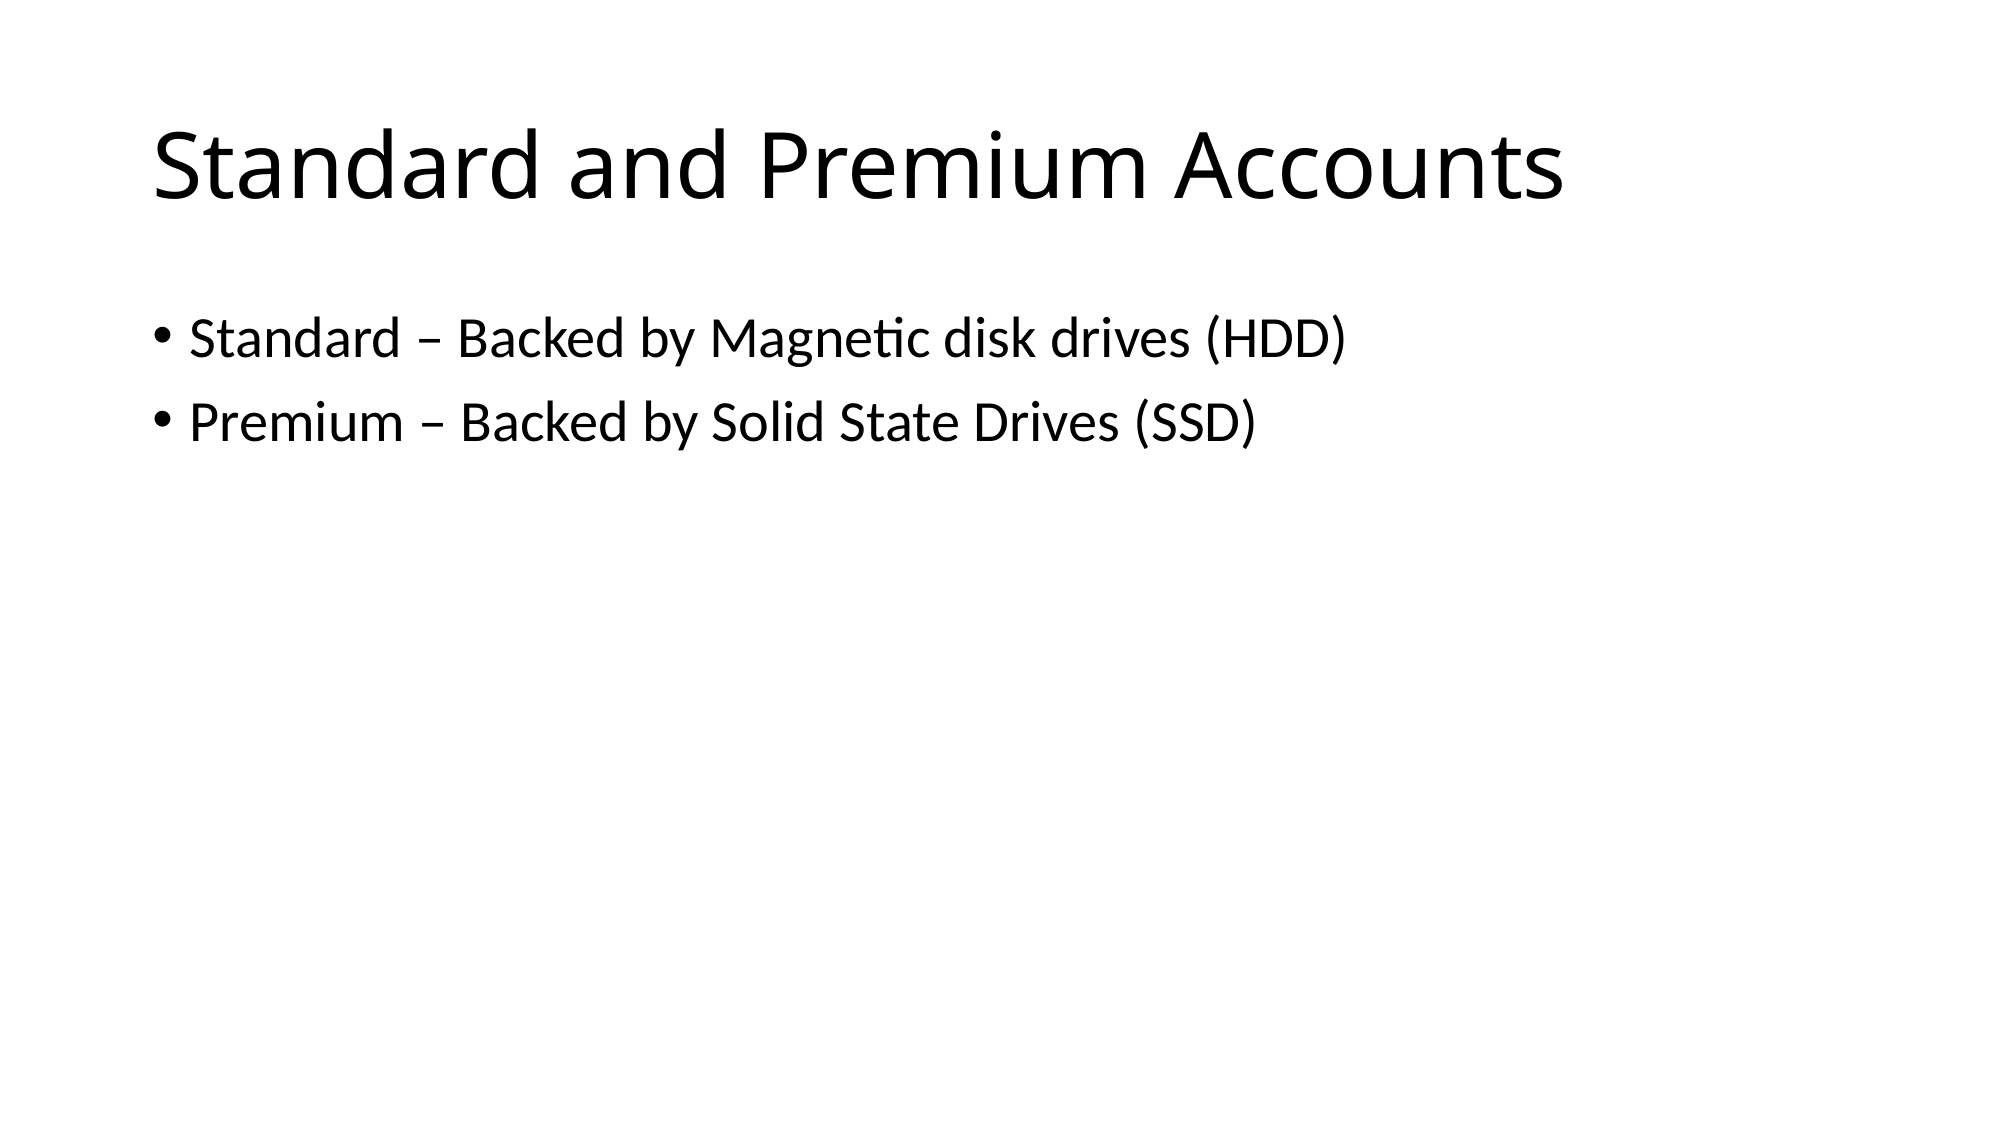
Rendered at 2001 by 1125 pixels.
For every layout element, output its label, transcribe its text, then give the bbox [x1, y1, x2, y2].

list Standard – Backed by Magnetic disk drives (HDD) Premium – Backed by Solid State Drives (SSD) [137, 299, 1863, 1014]
title Standard and Premium Accounts [137, 59, 1863, 278]
